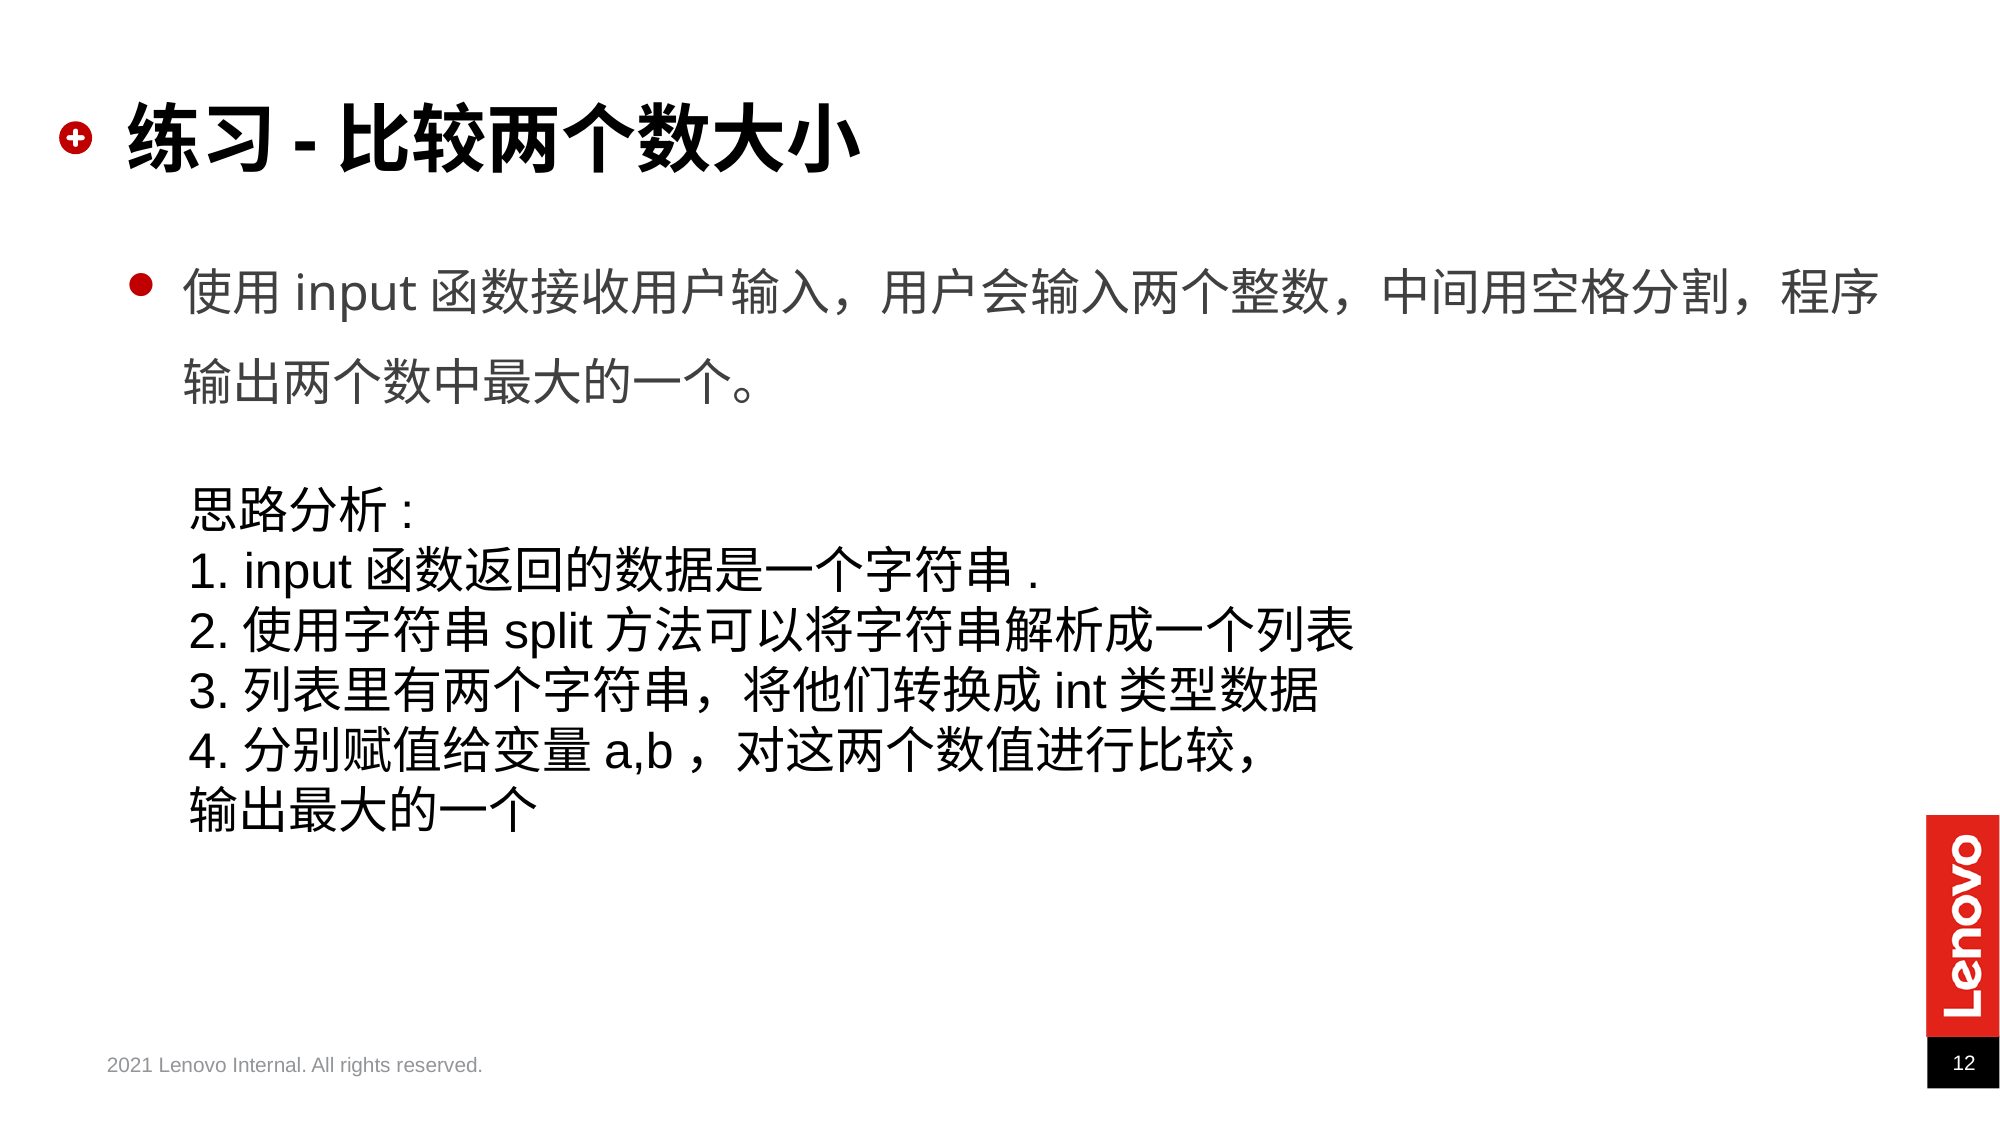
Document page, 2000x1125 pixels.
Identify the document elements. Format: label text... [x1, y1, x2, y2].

list 使用input函数接收用户输入，用户会输入两个整数，中间用空格分割，程序输出两个数中最大的一个。 [111, 222, 1899, 1037]
text_box 思路分析: 1. input函数返回的数据是一个字符串. 2.使用字符串split方法可以将字符串解析成一个列表 3.列表里有两个字符串，将他们转换成int类型数据 4.分别赋值给变量a,b，对这两个数值进行比较， 输出最大的一个 [173, 470, 1370, 846]
picture [1926, 815, 2000, 1037]
title 练习-比较两个数大小 [111, 83, 1899, 192]
